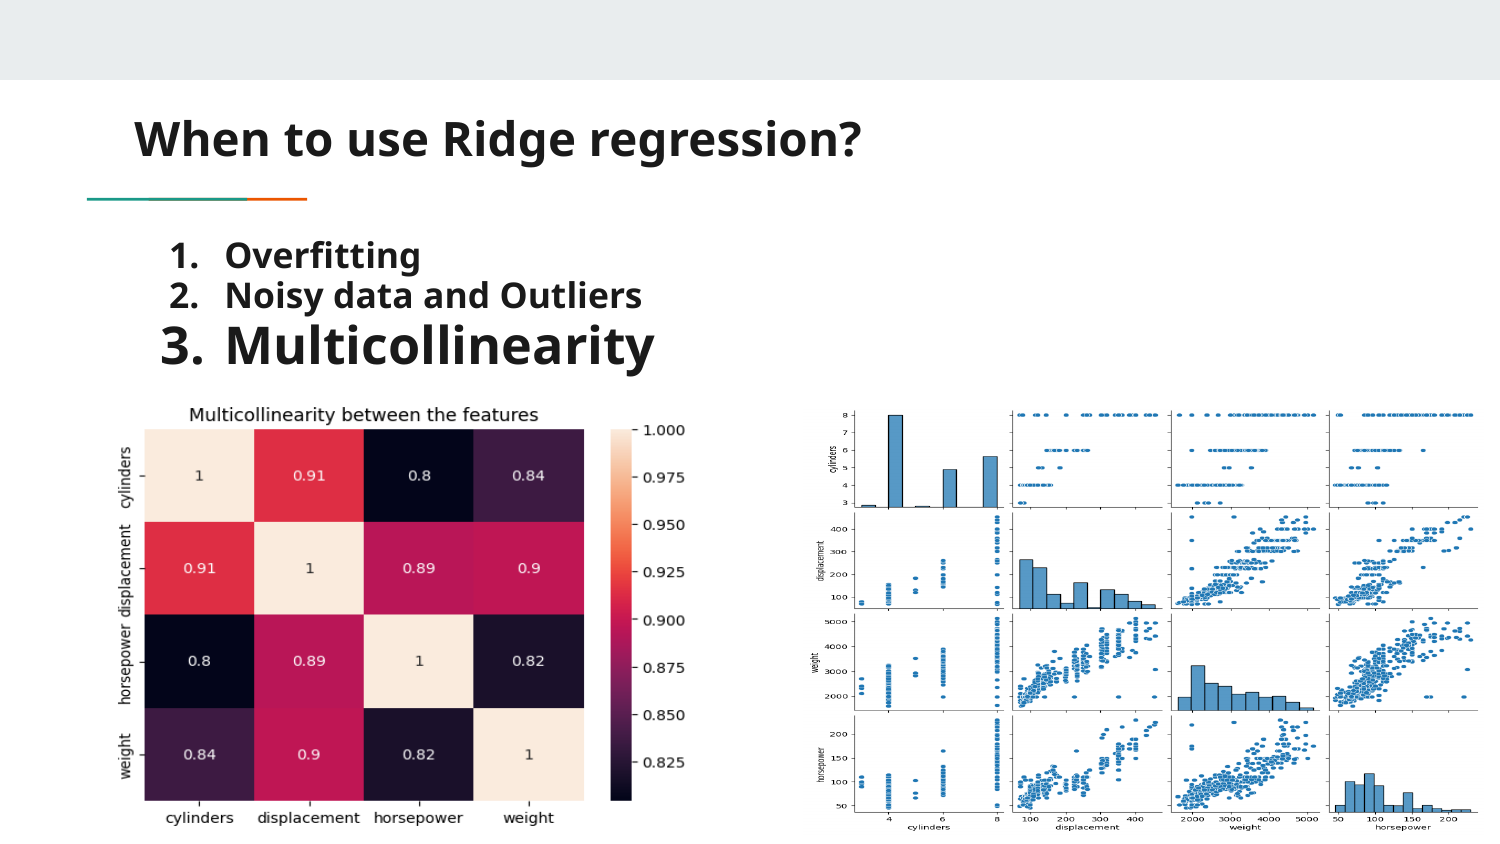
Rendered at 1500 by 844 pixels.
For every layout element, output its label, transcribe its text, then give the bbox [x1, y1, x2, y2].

title When to use Ridge regression? [119, 94, 1381, 182]
list Overfitting Noisy data and Outliers Multicollinearity [134, 220, 1121, 341]
picture [803, 406, 1485, 835]
picture [107, 397, 697, 835]
